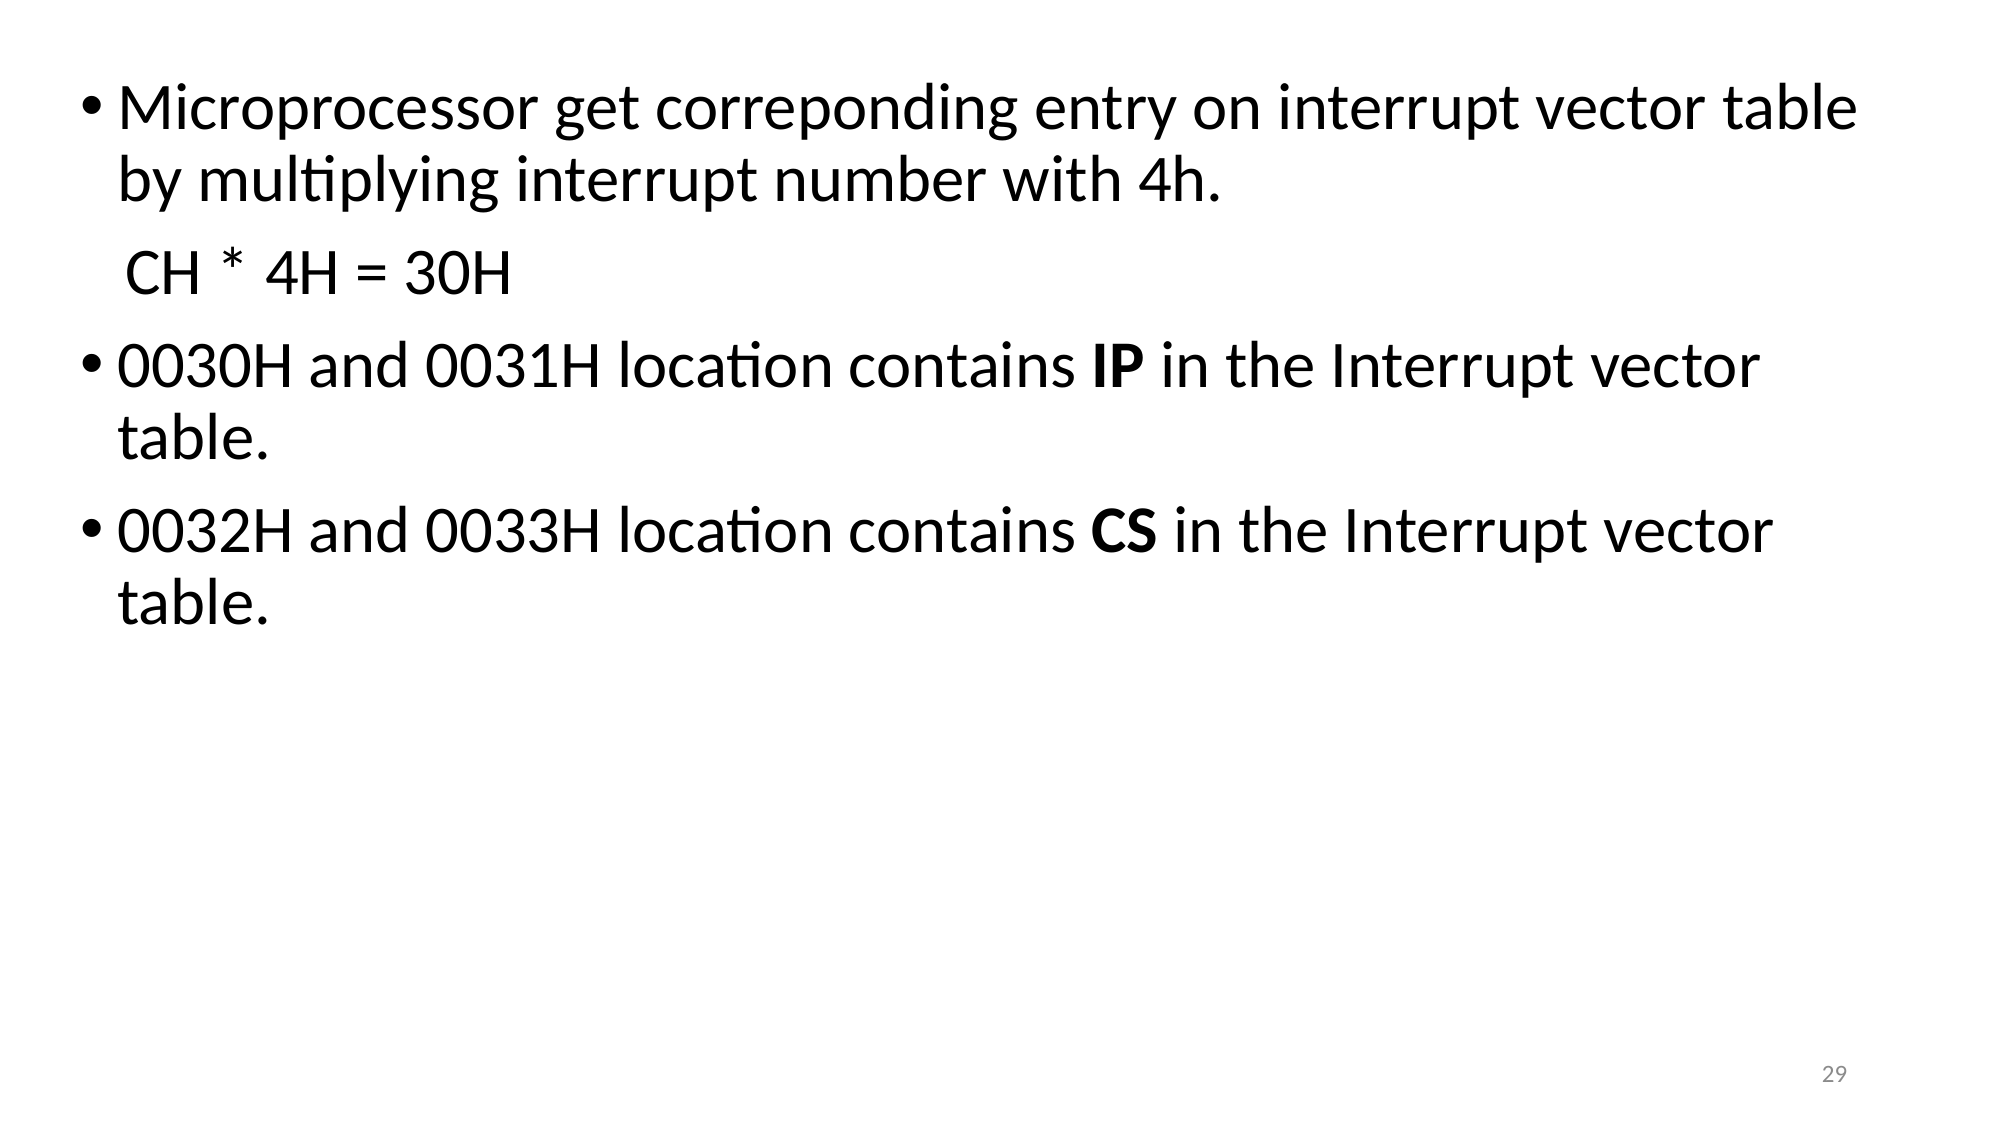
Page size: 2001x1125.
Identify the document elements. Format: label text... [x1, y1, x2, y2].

slide_number 29 [1412, 1042, 1863, 1103]
list Microprocessor get correponding entry on interrupt vector table by multiplying interrupt number with 4h. CH * 4H = 30H 0030H and 0031H location contains IP in the Interrupt vector table. 0032H and 0033H location contains CS in the Interrupt vector table. [64, 64, 1902, 1043]
